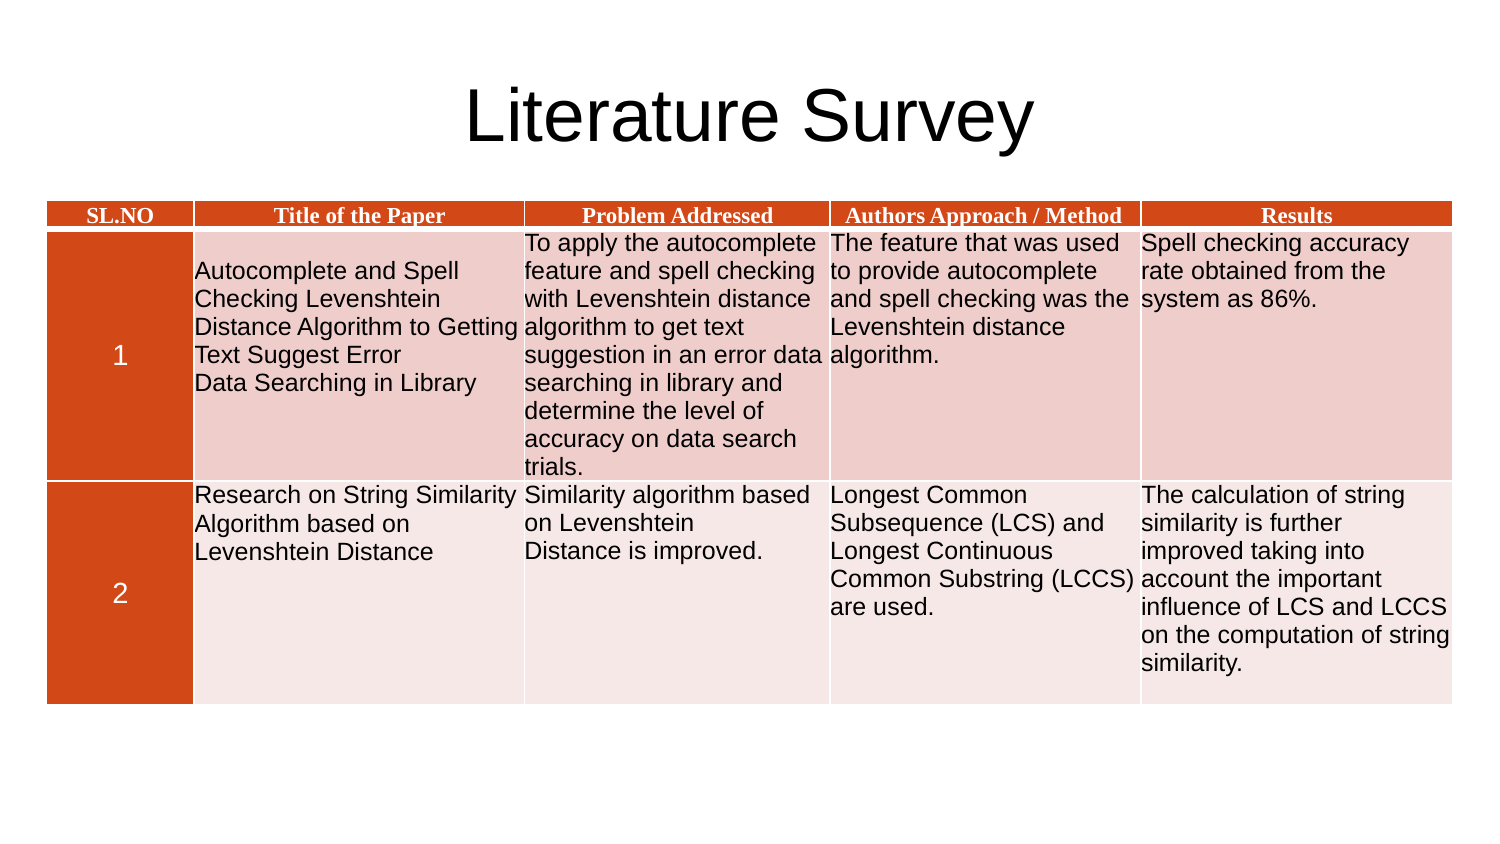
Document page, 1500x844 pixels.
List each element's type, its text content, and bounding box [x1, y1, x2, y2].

table_cell Research on String Similarity Algorithm based on Levenshtein Distance [195, 482, 524, 704]
table_cell Autocomplete and Spell Checking Levenshtein Distance Algorithm to Getting Text Suggest Error Data Searching in Library [195, 232, 524, 480]
table_cell 1 [47, 232, 193, 480]
table_header SL.NO [47, 201, 193, 226]
table_cell The calculation of string similarity is further improved taking into account the important influence of LCS and LCCS on the computation of string similarity. [1142, 482, 1452, 704]
table_cell Spell checking accuracy rate obtained from the system as 86%. [1142, 232, 1452, 480]
table_cell The feature that was used to provide autocomplete and spell checking was the Levenshtein distance algorithm. [831, 232, 1140, 480]
table_cell 2 [47, 482, 193, 704]
table_cell To apply the autocomplete feature and spell checking with Levenshtein distance algorithm to get text suggestion in an error data searching in library and determine the level of accuracy on data search trials. [525, 232, 829, 480]
table_header Results [1142, 201, 1452, 226]
table_cell Similarity algorithm based on Levenshtein Distance is improved. [525, 482, 829, 704]
table_cell Longest Common Subsequence (LCS) and Longest Continuous Common Substring (LCCS) are used. [831, 482, 1140, 704]
table_header Title of the Paper [195, 201, 524, 226]
table_header Problem Addressed [525, 201, 829, 226]
table_header Authors Approach / Method [831, 201, 1140, 226]
title Literature Survey [51, 42, 1449, 181]
